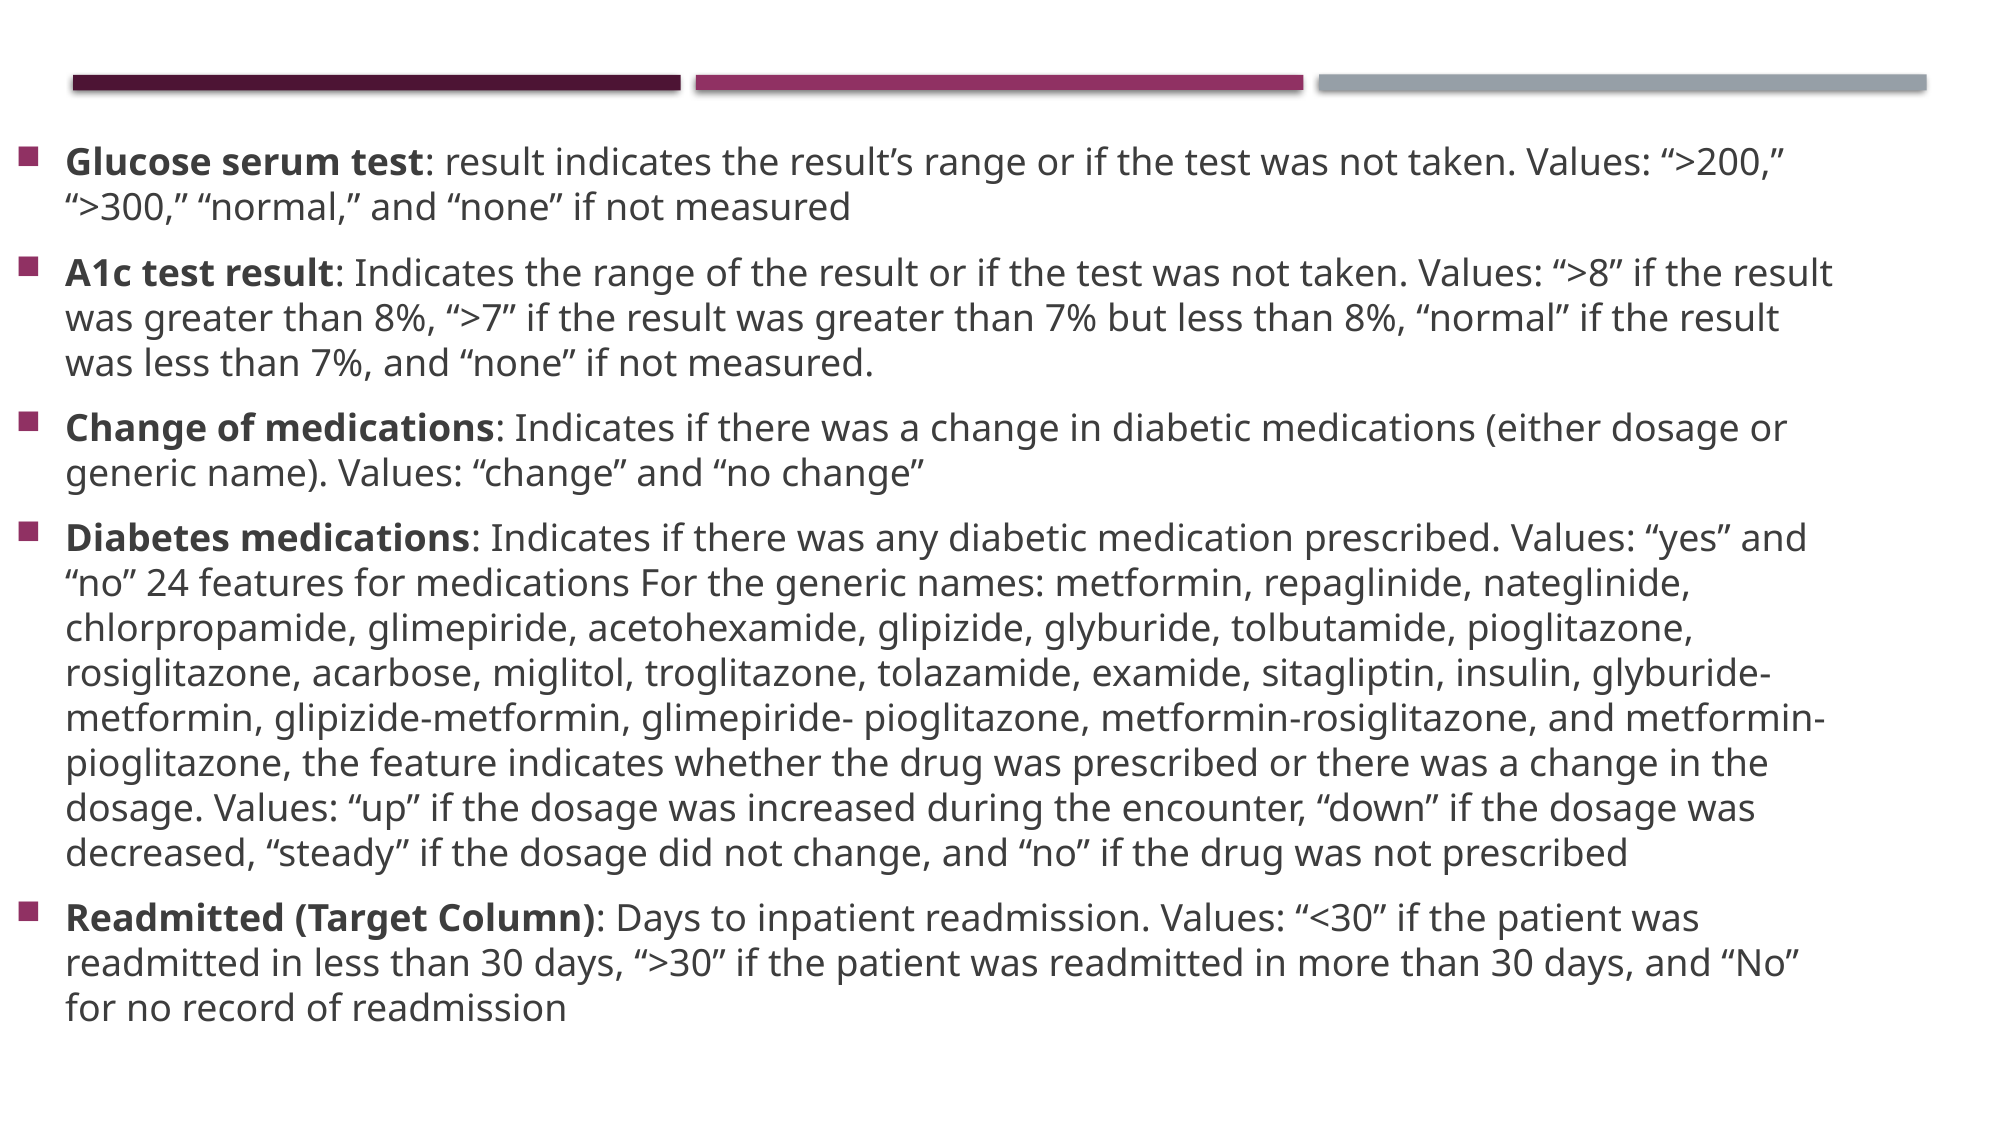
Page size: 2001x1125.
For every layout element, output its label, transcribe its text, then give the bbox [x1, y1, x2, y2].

list Glucose serum test: result indicates the result’s range or if the test was not taken. Values: “>200,” “>300,” “normal,” and “none” if not measured A1c test result: Indicates the range of the result or if the test was not taken. Values: “>8” if the result was greater than 8%, “>7” if the result was greater than 7% but less than 8%, “normal” if the result was less than 7%, and “none” if not measured. Change of medications: Indicates if there was a change in diabetic medications (either dosage or generic name). Values: “change” and “no change” Diabetes medications: Indicates if there was any diabetic medication prescribed. Values: “yes” and “no” 24 features for medications For the generic names: metformin, repaglinide, nateglinide, chlorpropamide, glimepiride, acetohexamide, glipizide, glyburide, tolbutamide, pioglitazone, rosiglitazone, acarbose, miglitol, troglitazone, tolazamide, examide, sitagliptin, insulin, glyburide-metformin, glipizide-metformin, glimepiride- pioglitazone, metformin-rosiglitazone, and metformin- pioglitazone, the feature indicates whether the drug was prescribed or there was a change in the dosage. Values: “up” if the dosage was increased during the encounter, “down” if the dosage was decreased, “steady” if the dosage did not change, and “no” if the drug was not prescribed Readmitted (Target Column): Days to inpatient readmission. Values: “<30” if the patient was readmitted in less than 30 days, “>30” if the patient was readmitted in more than 30 days, and “No” for no record of readmission [0, 130, 1874, 1091]
